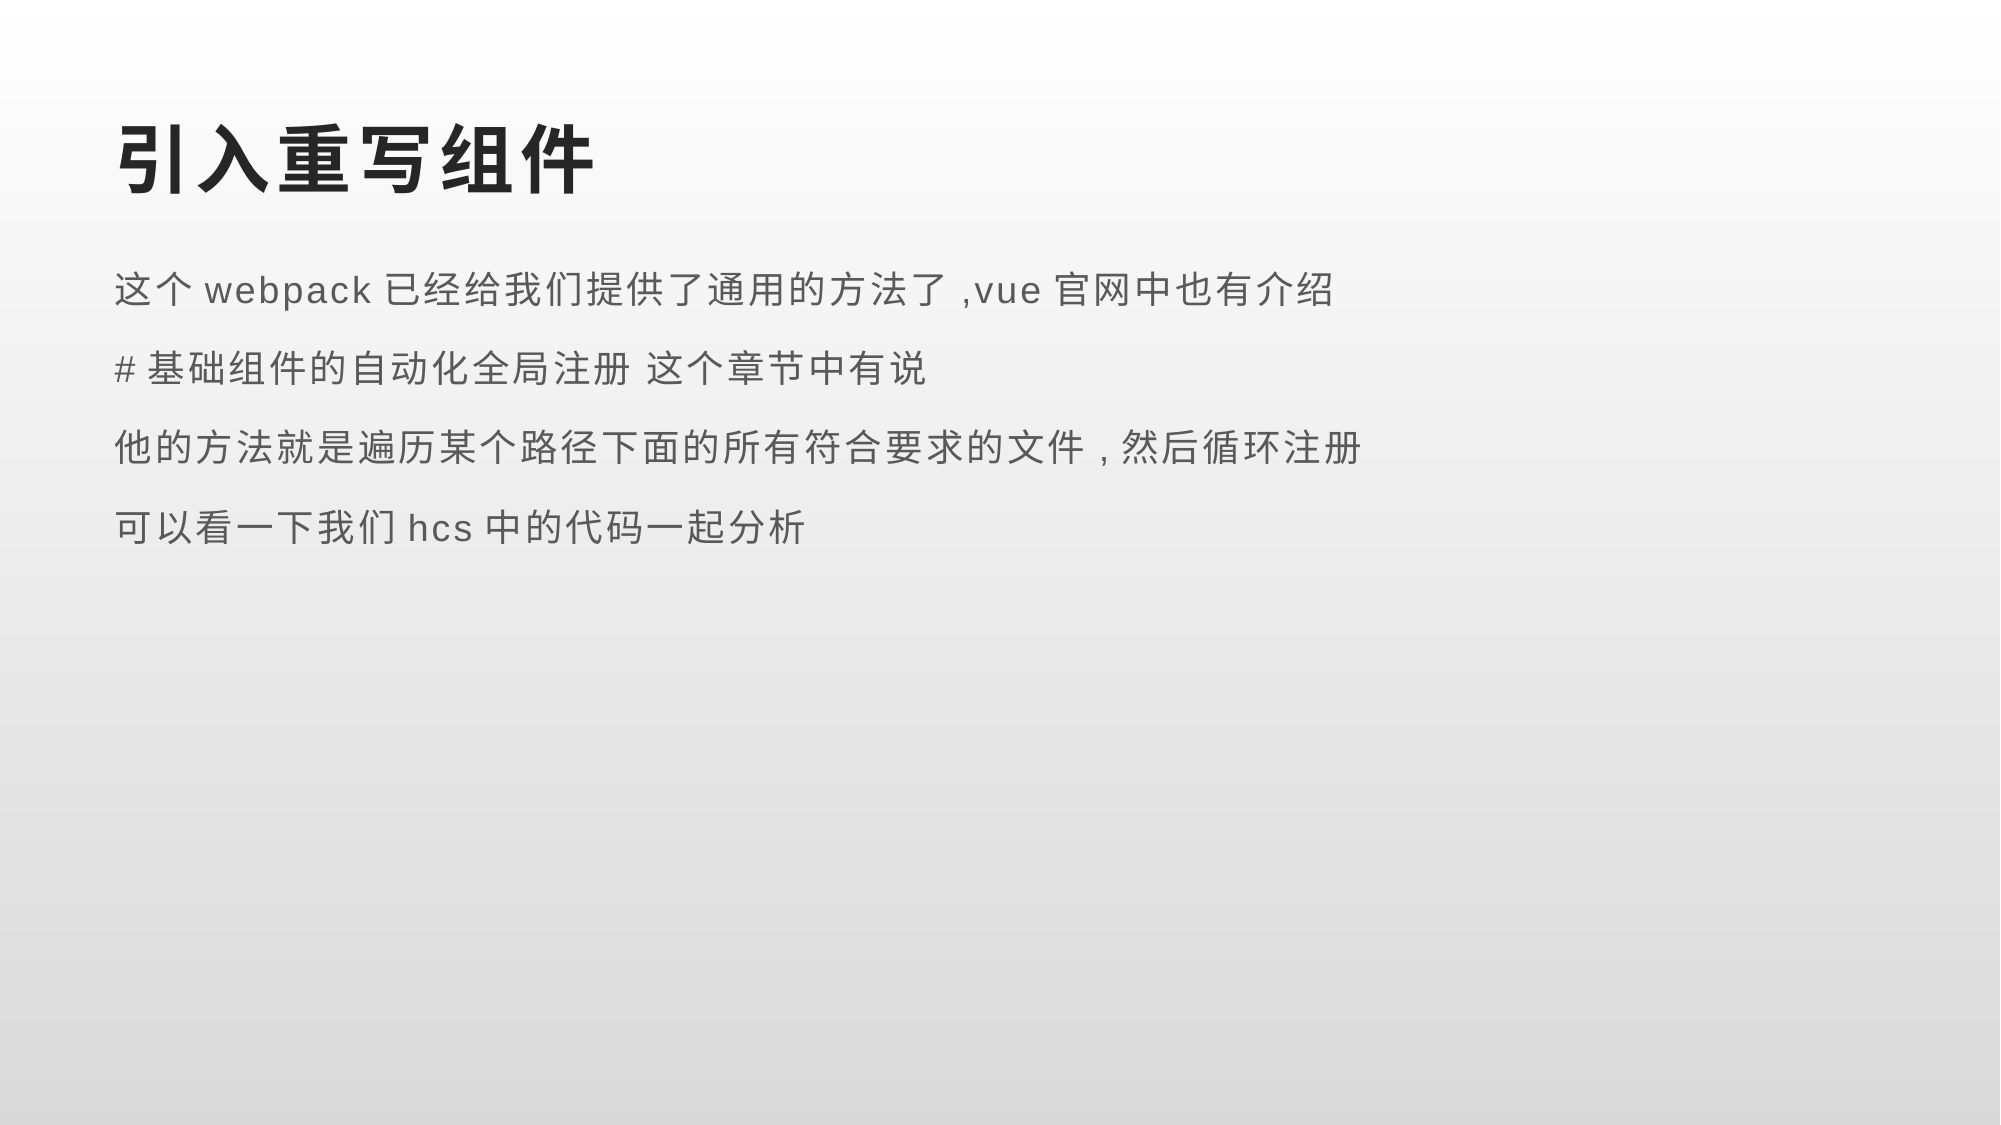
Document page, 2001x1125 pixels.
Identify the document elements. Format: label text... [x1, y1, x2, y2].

list 这个webpack已经给我们提供了通用的方法了,vue官网中也有介绍 #基础组件的自动化全局注册 这个章节中有说 他的方法就是遍历某个路径下面的所有符合要求的文件,然后循环注册 可以看一下我们hcs中的代码一起分析 [99, 244, 1900, 1026]
title 引入重写组件 [99, 99, 1900, 216]
